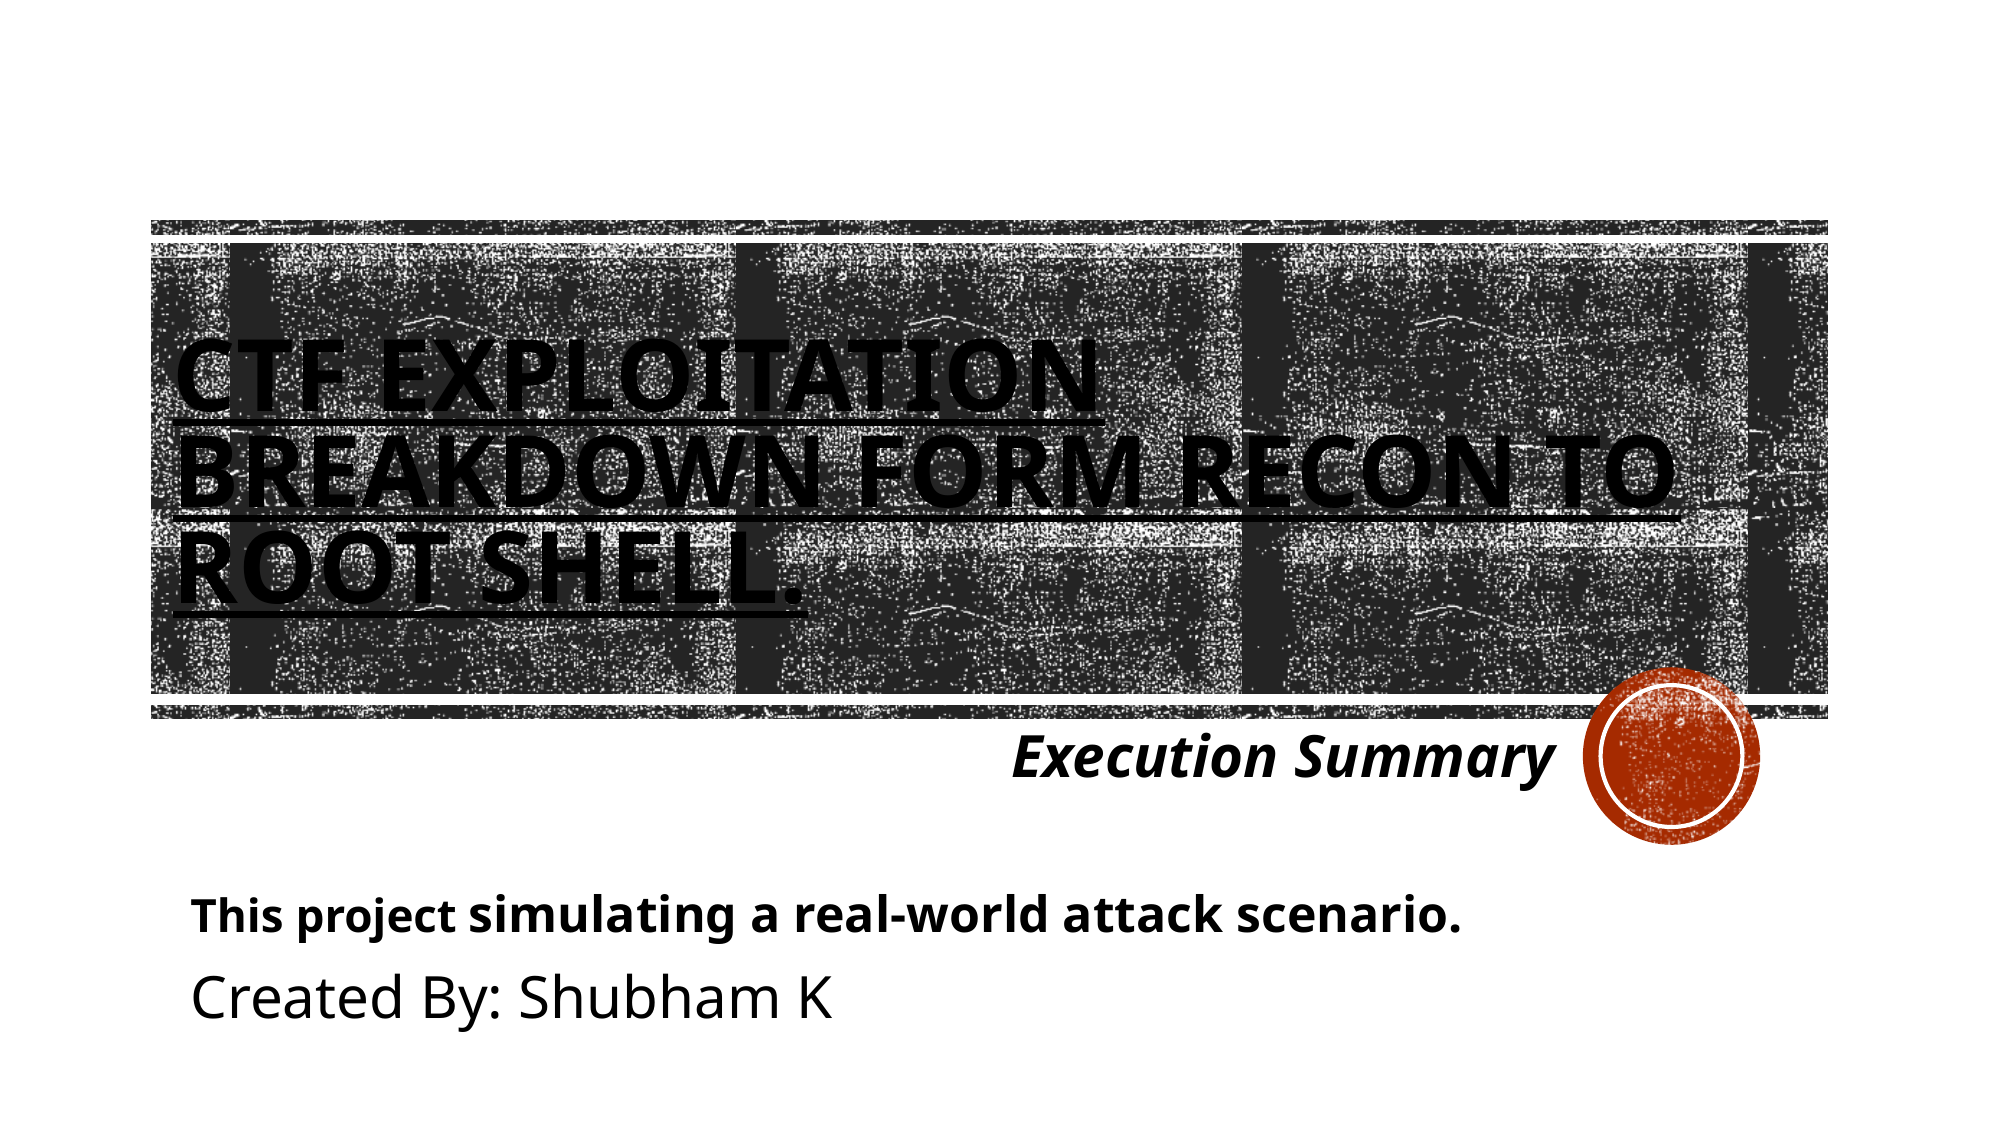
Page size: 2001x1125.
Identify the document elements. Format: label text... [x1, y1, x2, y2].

title CTF Exploitation Breakdown form Recon to Root Shell. [157, 229, 1793, 728]
subtitle Execution Summary This project simulating a real-world attack scenario. Created By: Shubham K [175, 720, 1571, 1041]
